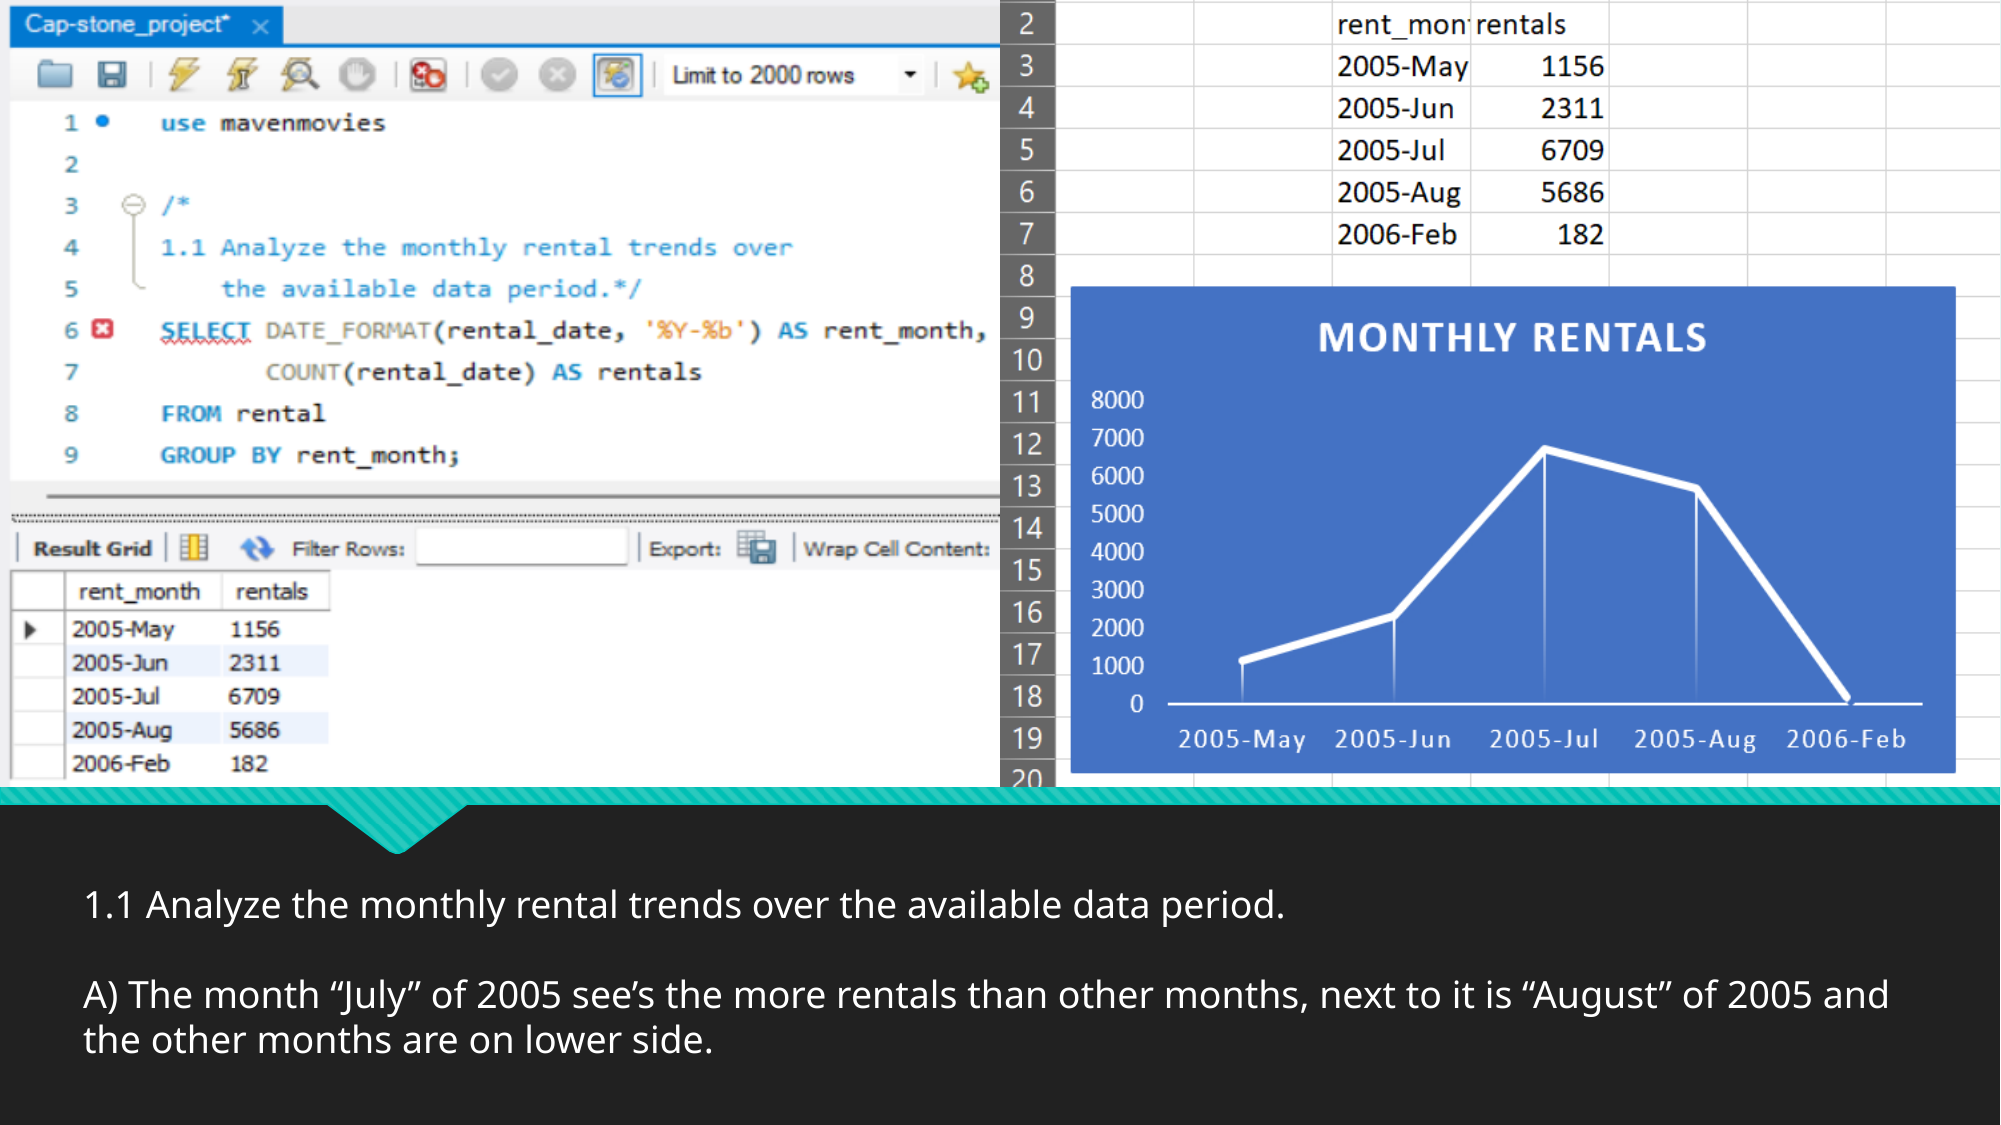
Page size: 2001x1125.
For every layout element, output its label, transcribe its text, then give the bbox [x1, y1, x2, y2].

picture [0, 0, 2000, 788]
text_box 1.1 Analyze the monthly rental trends over the available data period. A) The month “July” of 2005 see’s the more rentals than other months, next to it is “August” of 2005 and the other months are on lower side. [68, 873, 1963, 1069]
